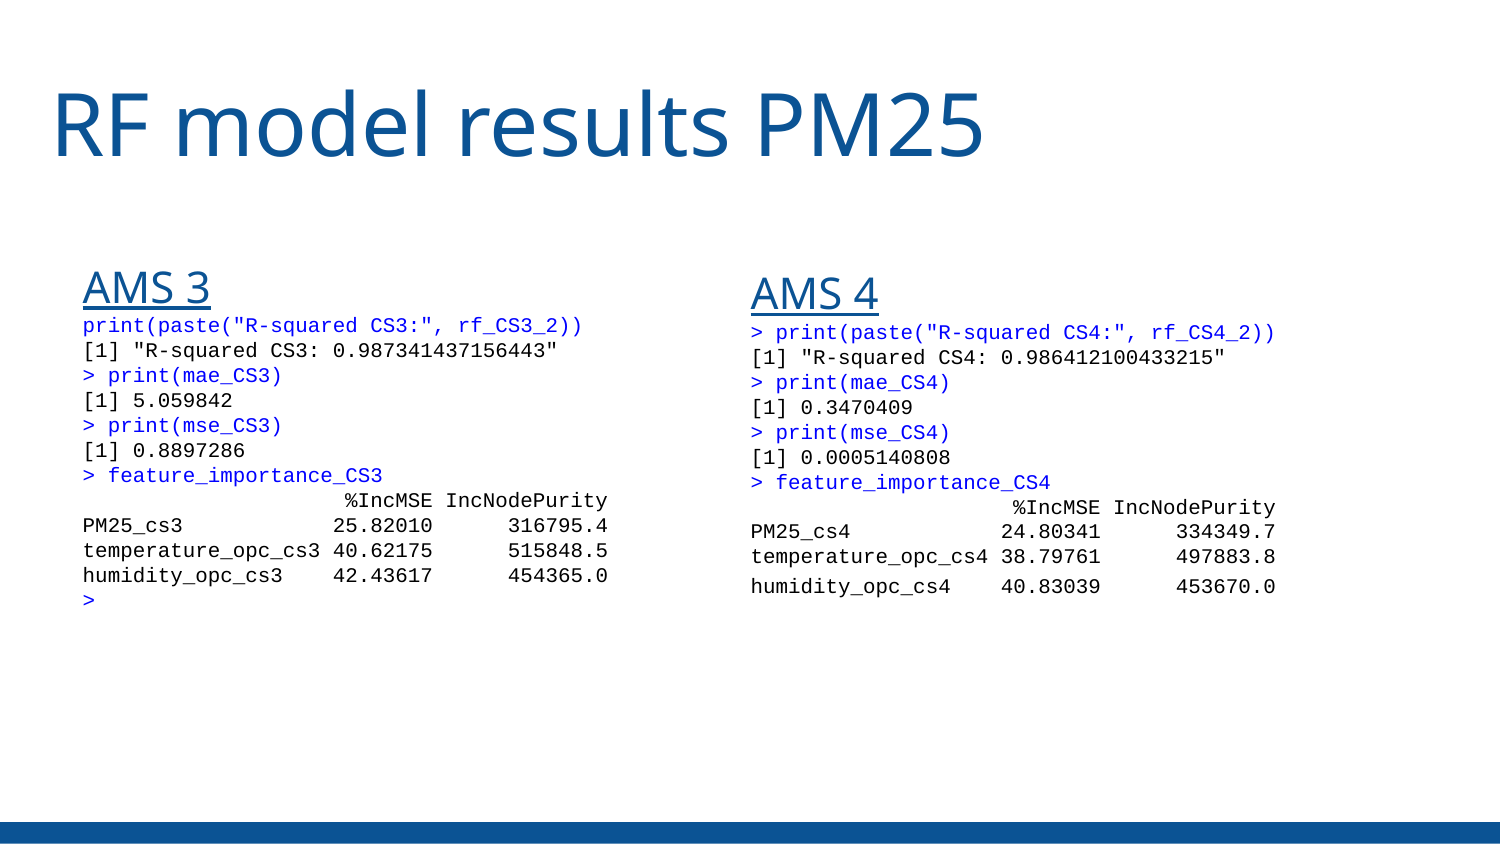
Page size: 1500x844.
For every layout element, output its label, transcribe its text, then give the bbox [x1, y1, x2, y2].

text_box AMS 3 print(paste("R-squared CS3:", rf_CS3_2)) [1] "R-squared CS3: 0.987341437156443" > print(mae_CS3) [1] 5.059842 > print(mse_CS3) [1] 0.8897286 > feature_importance_CS3 %IncMSE IncNodePurity PM25_cs3 25.82010 316795.4 temperature_opc_cs3 40.62175 515848.5 humidity_opc_cs3 42.43617 454365.0 > [67, 244, 648, 684]
text_box [0, 822, 1500, 844]
text_box AMS 4 > print(paste("R-squared CS4:", rf_CS4_2)) [1] "R-squared CS4: 0.986412100433215" > print(mae_CS4) [1] 0.3470409 > print(mse_CS4) [1] 0.0005140808 > feature_importance_CS4 %IncMSE IncNodePurity PM25_cs4 24.80341 334349.7 temperature_opc_cs4 38.79761 497883.8 humidity_opc_cs4 40.83039 453670.0 [735, 250, 1408, 614]
text_box RF model results PM25 [35, 53, 1476, 189]
